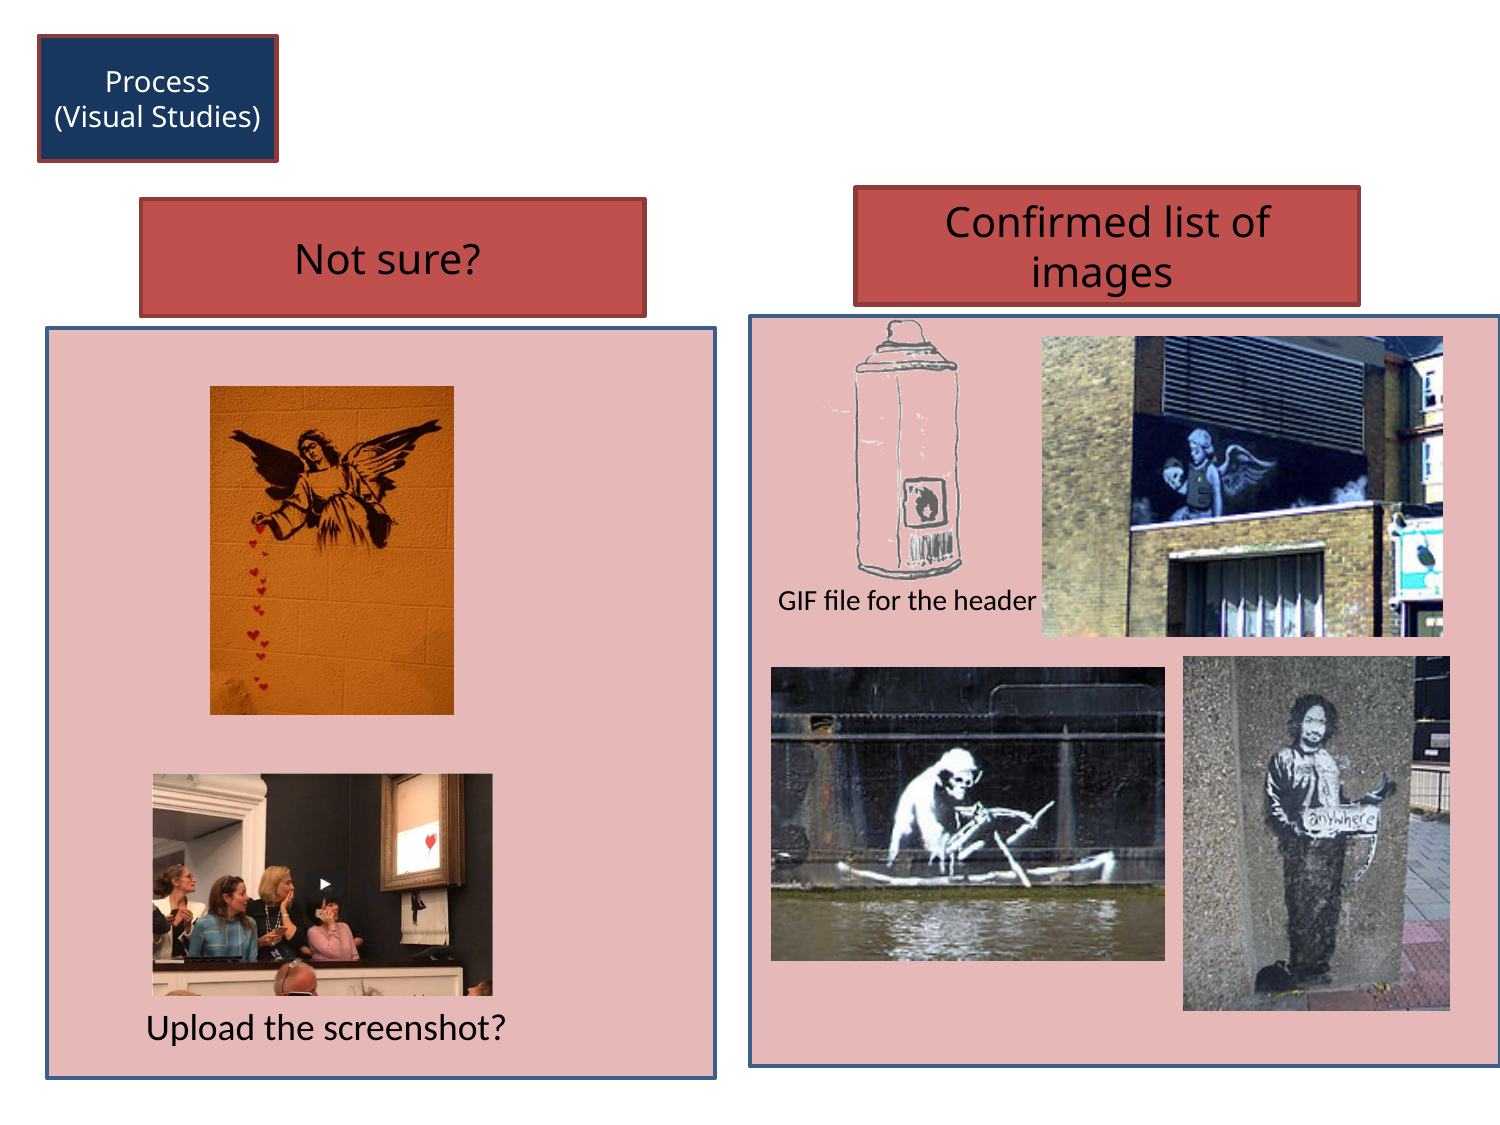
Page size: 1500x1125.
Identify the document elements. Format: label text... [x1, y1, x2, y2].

text_box Confirmed list of images [853, 185, 1361, 307]
picture [152, 773, 493, 1007]
picture [771, 667, 1165, 962]
picture [210, 386, 454, 715]
text_box [748, 314, 1500, 1068]
picture [1183, 655, 1450, 1012]
text_box Upload the screenshot? [131, 996, 523, 1056]
text_box Not sure? [139, 197, 647, 318]
picture [820, 316, 980, 587]
text_box GIF file for the header [763, 574, 1037, 624]
text_box Process (Visual Studies) [37, 34, 279, 163]
text_box [45, 326, 717, 1080]
picture [1042, 336, 1443, 637]
